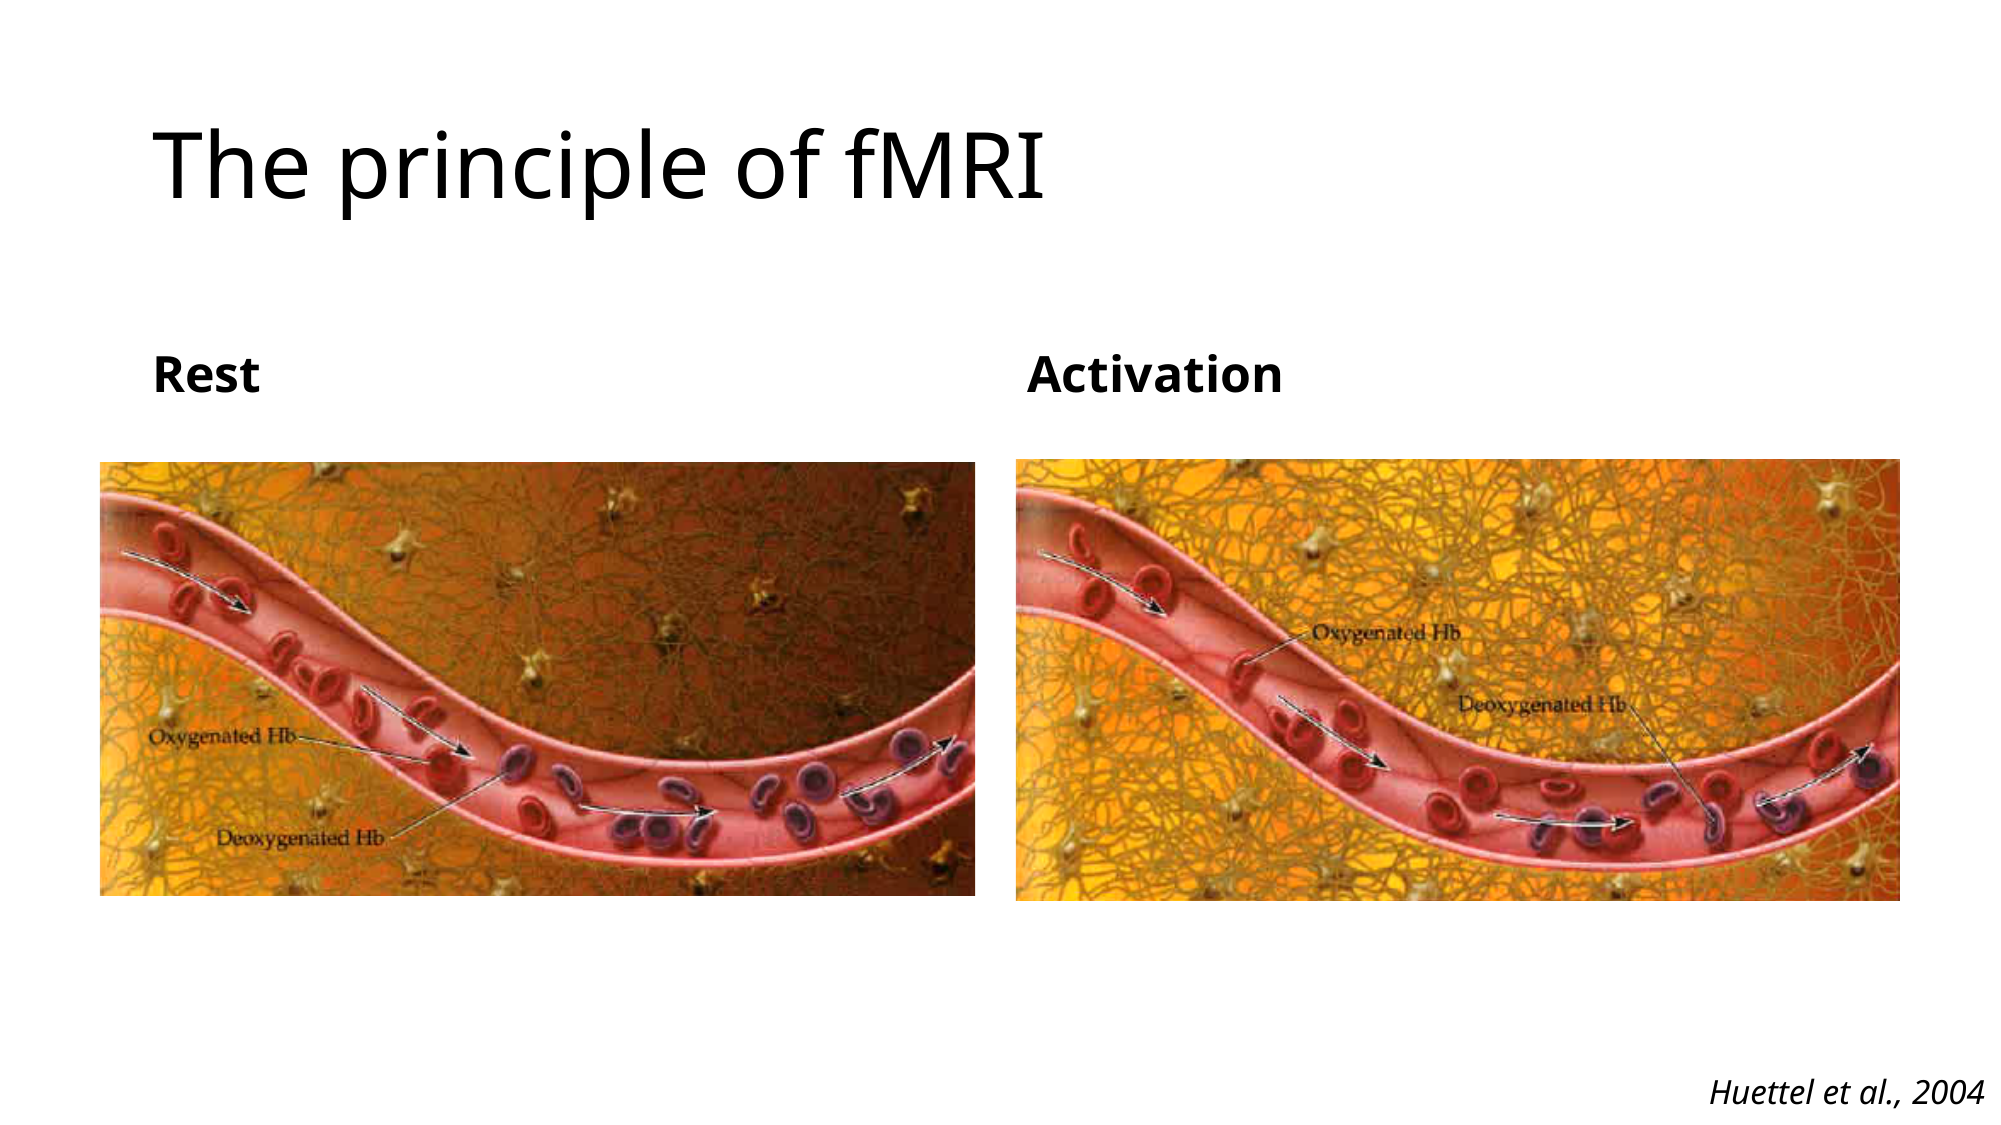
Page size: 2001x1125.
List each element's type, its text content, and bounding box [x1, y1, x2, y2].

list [1015, 459, 1900, 901]
text_box Huettel et al., 2004 [999, 1064, 2000, 1119]
title The principle of fMRI [137, 59, 1863, 278]
list Rest [137, 275, 984, 411]
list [99, 462, 976, 896]
list Activation [1012, 275, 1863, 411]
